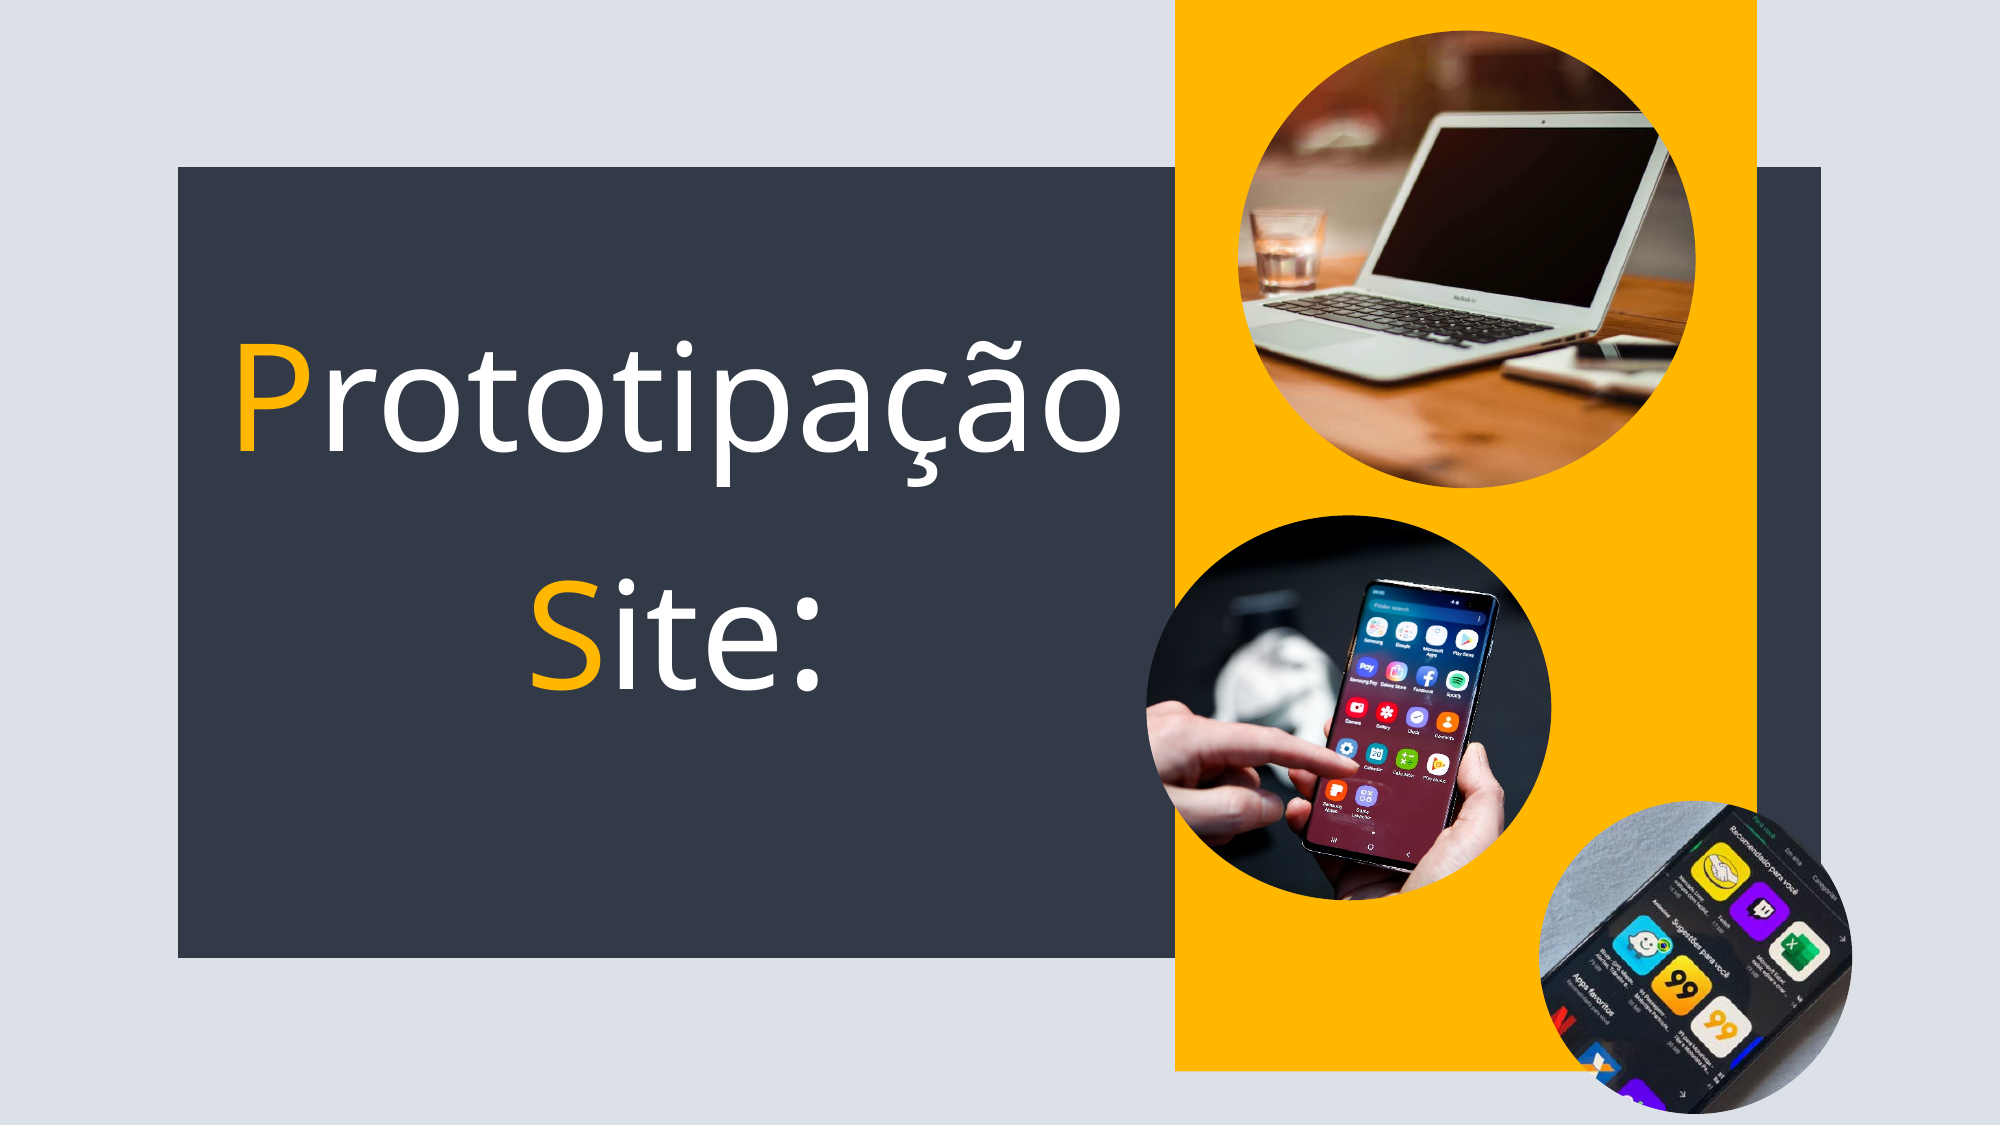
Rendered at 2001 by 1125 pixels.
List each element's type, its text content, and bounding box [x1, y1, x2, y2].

text_box Site: [179, 515, 1176, 731]
text_box [1174, 0, 1758, 1072]
text_box [1758, 167, 1821, 860]
text_box [178, 167, 1174, 958]
text_box [1236, 29, 1697, 490]
text_box [1146, 514, 1553, 902]
text_box Prototipação [179, 294, 1176, 489]
text_box [1538, 799, 1854, 1115]
